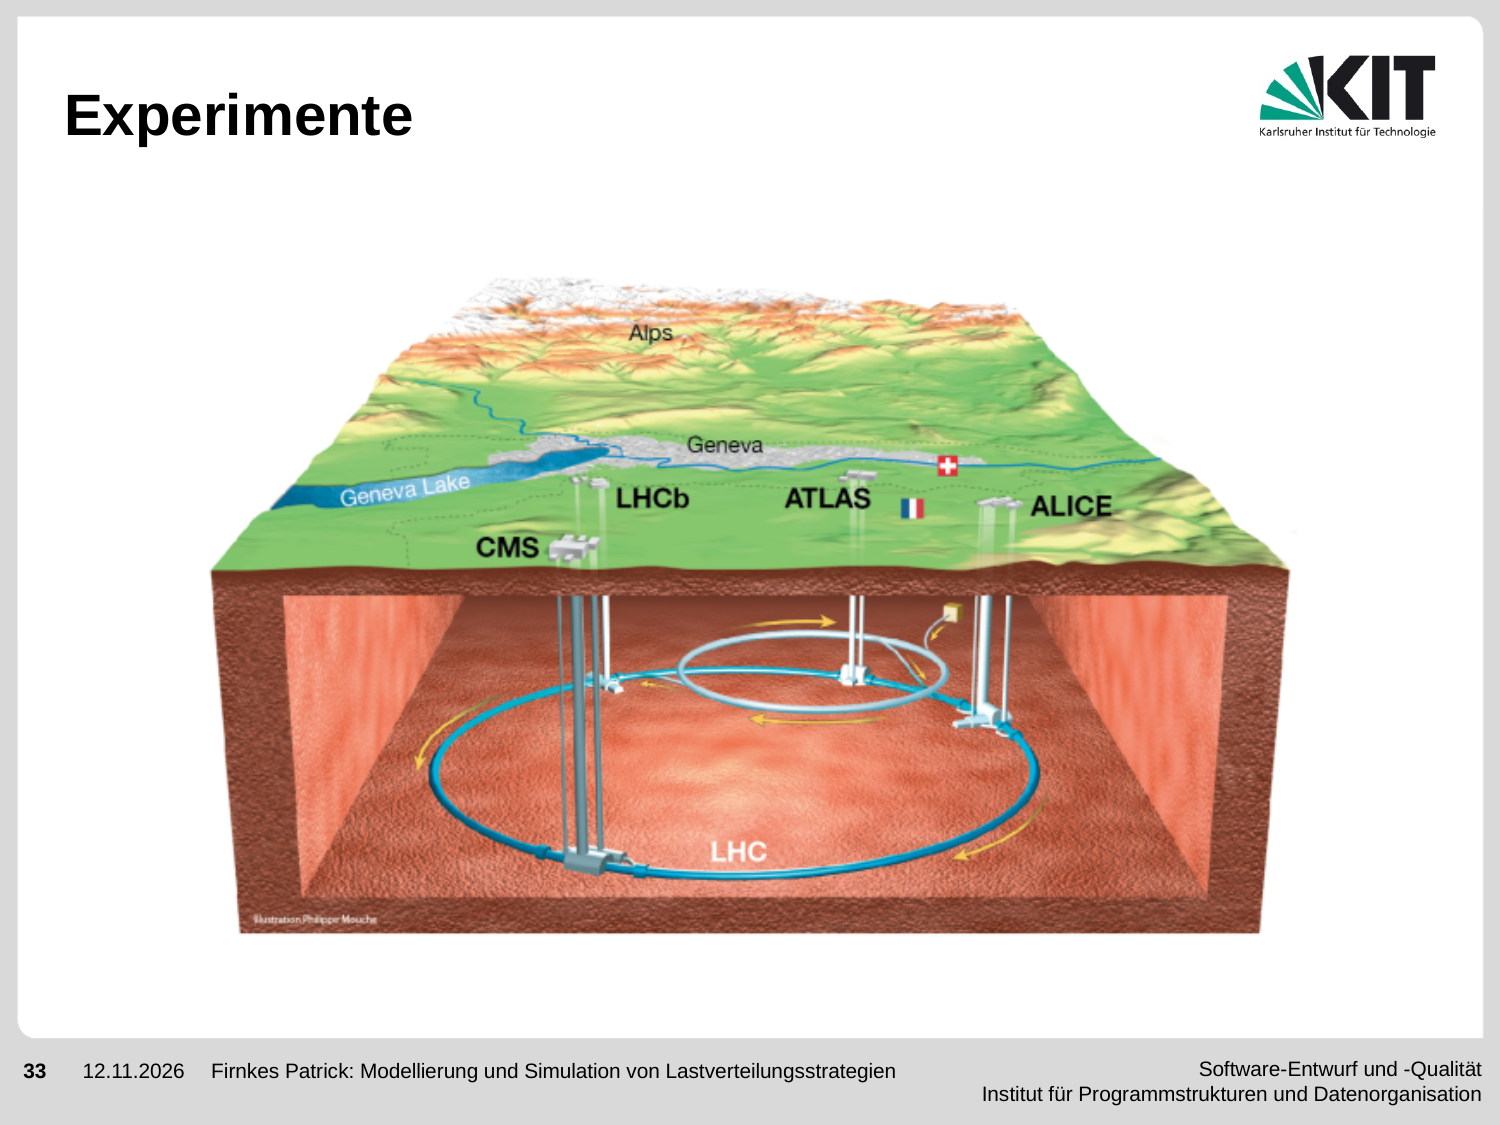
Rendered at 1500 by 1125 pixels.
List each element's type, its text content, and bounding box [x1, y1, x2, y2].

footer Firnkes Patrick: Modellierung und Simulation von Lastverteilungsstrategien [210, 1056, 957, 1117]
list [198, 196, 1302, 976]
picture [0, 0, 1500, 1125]
title Experimente [63, 54, 1199, 148]
